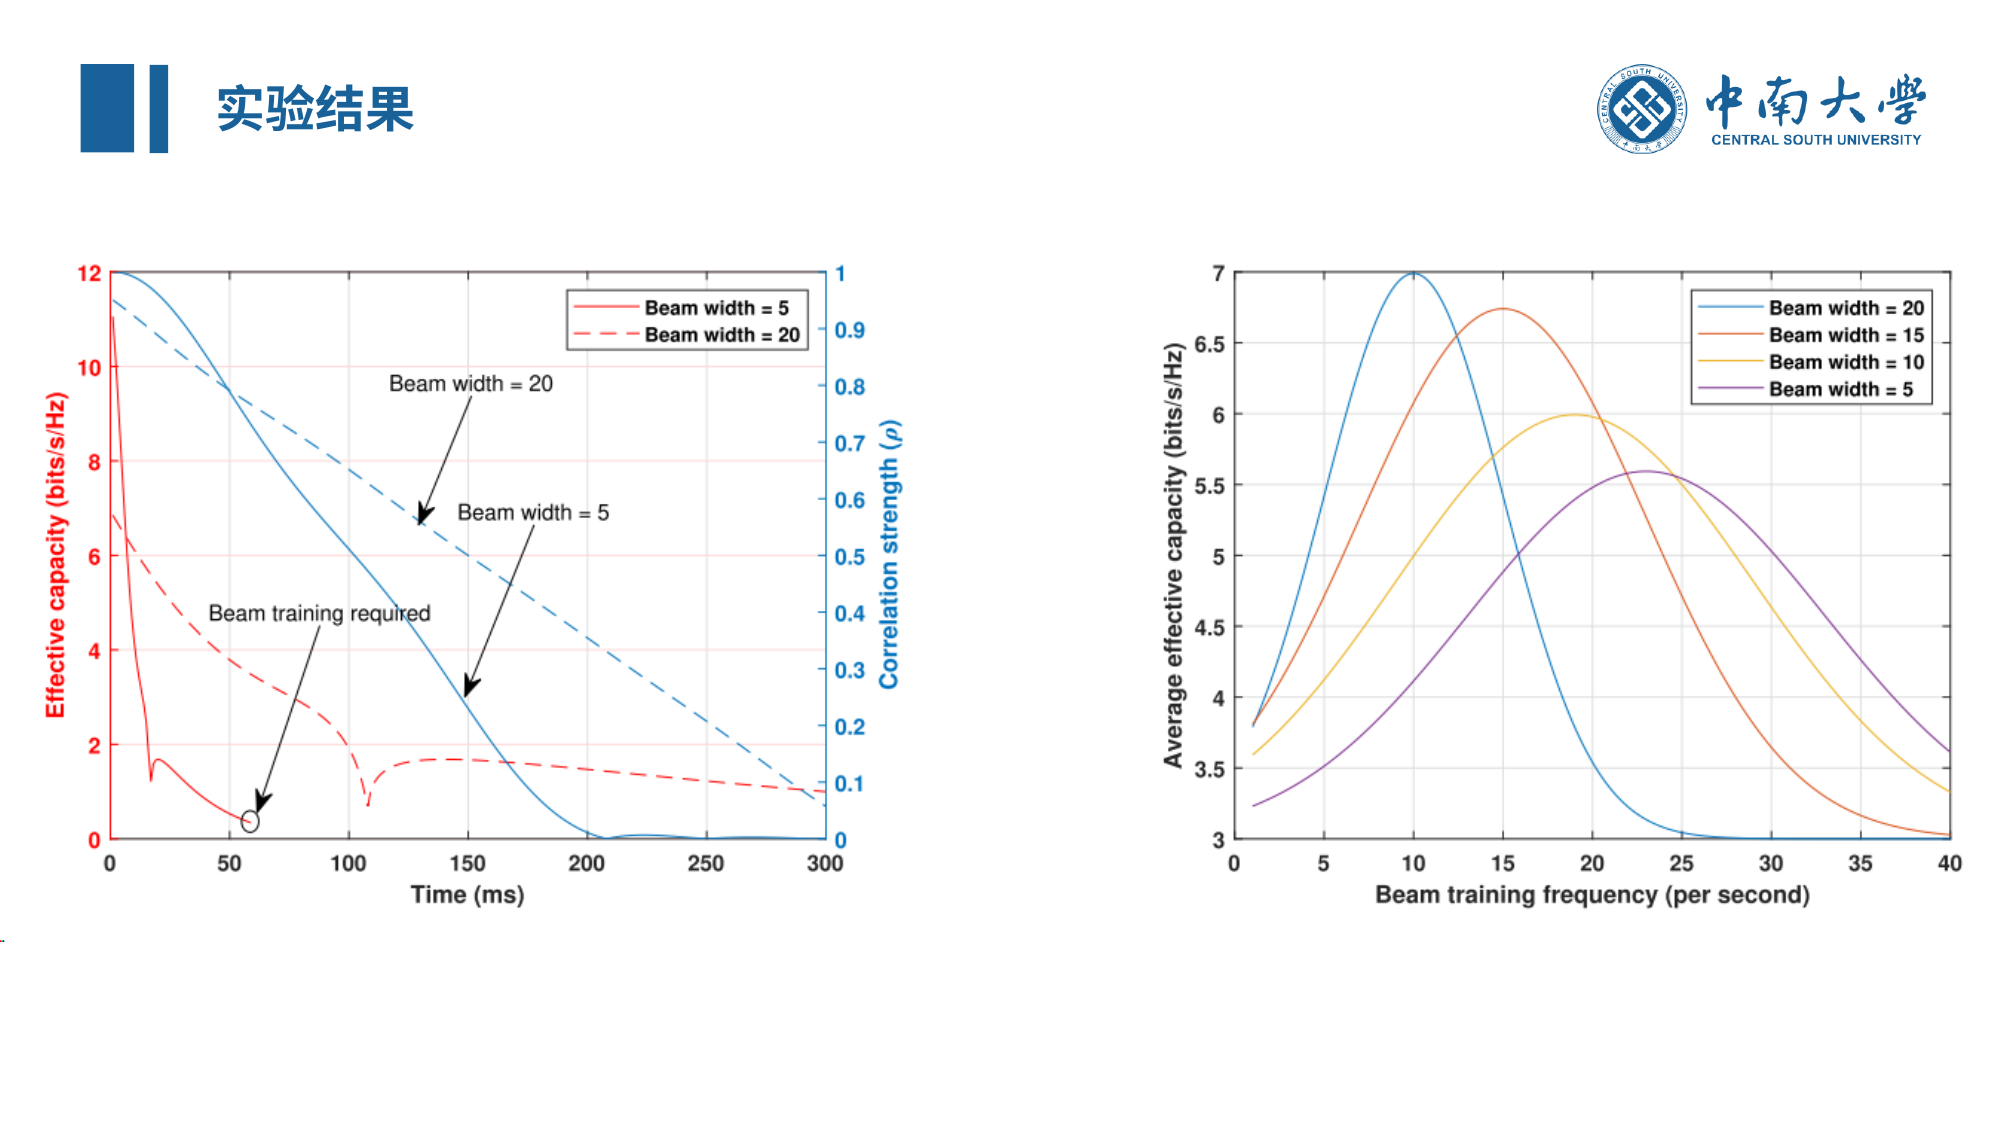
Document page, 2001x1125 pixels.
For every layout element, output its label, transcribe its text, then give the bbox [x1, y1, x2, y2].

text_box [149, 64, 169, 154]
text_box [80, 63, 135, 153]
picture [1597, 64, 1926, 154]
text_box 实验结果 [200, 70, 742, 147]
picture [0, 183, 2000, 942]
